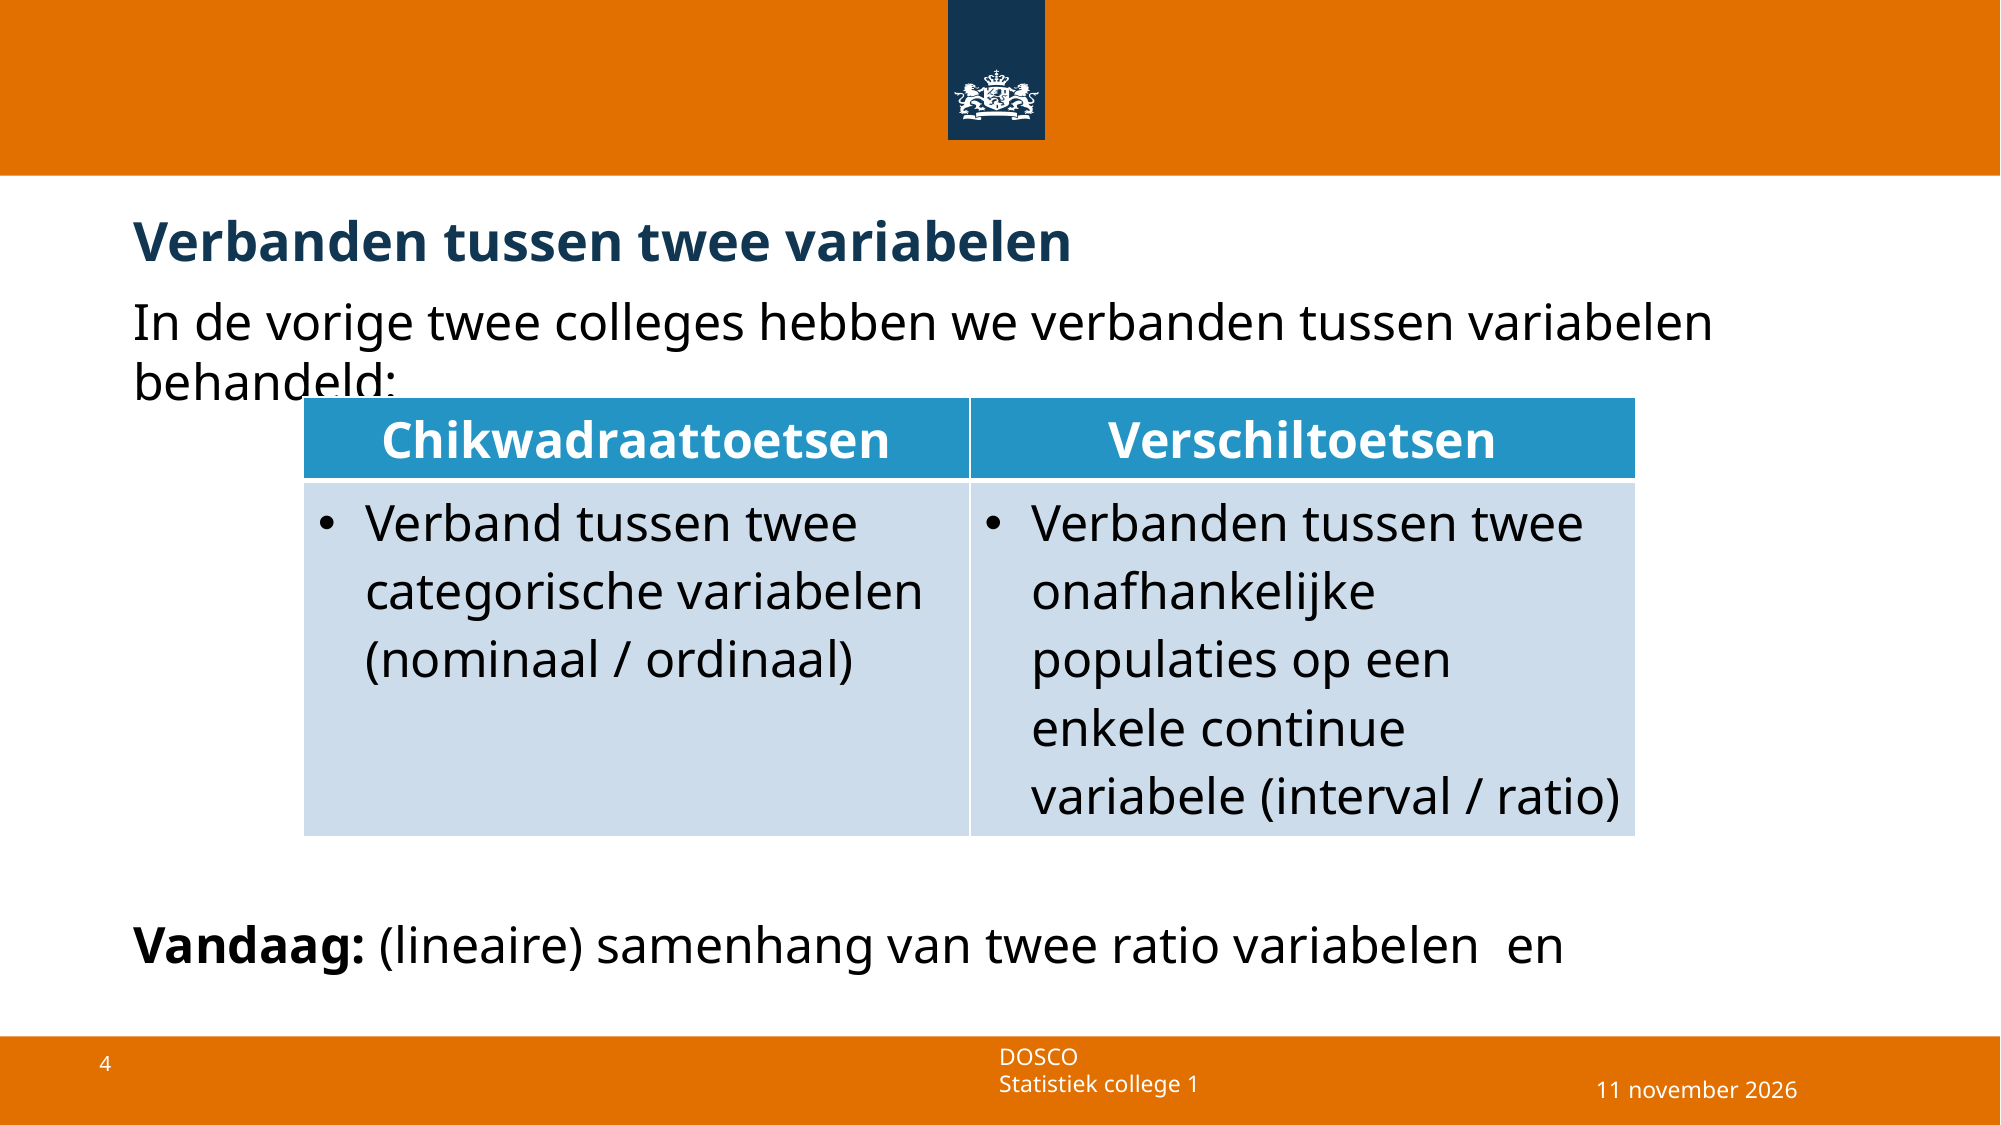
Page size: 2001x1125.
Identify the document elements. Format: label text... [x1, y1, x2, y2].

table_cell Verbanden tussen twee onafhankelijke populaties op een enkele continue variabele (interval / ratio) [971, 483, 1635, 836]
table_header Chikwadraattoetsen [304, 398, 969, 478]
title Verbanden tussen twee variabelen [133, 207, 1834, 273]
table_header Verschiltoetsen [971, 398, 1635, 478]
picture [948, 0, 1045, 140]
table_cell Verband tussen twee categorische variabelen (nominaal / ordinaal) [304, 483, 969, 836]
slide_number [1580, 1061, 1946, 1122]
